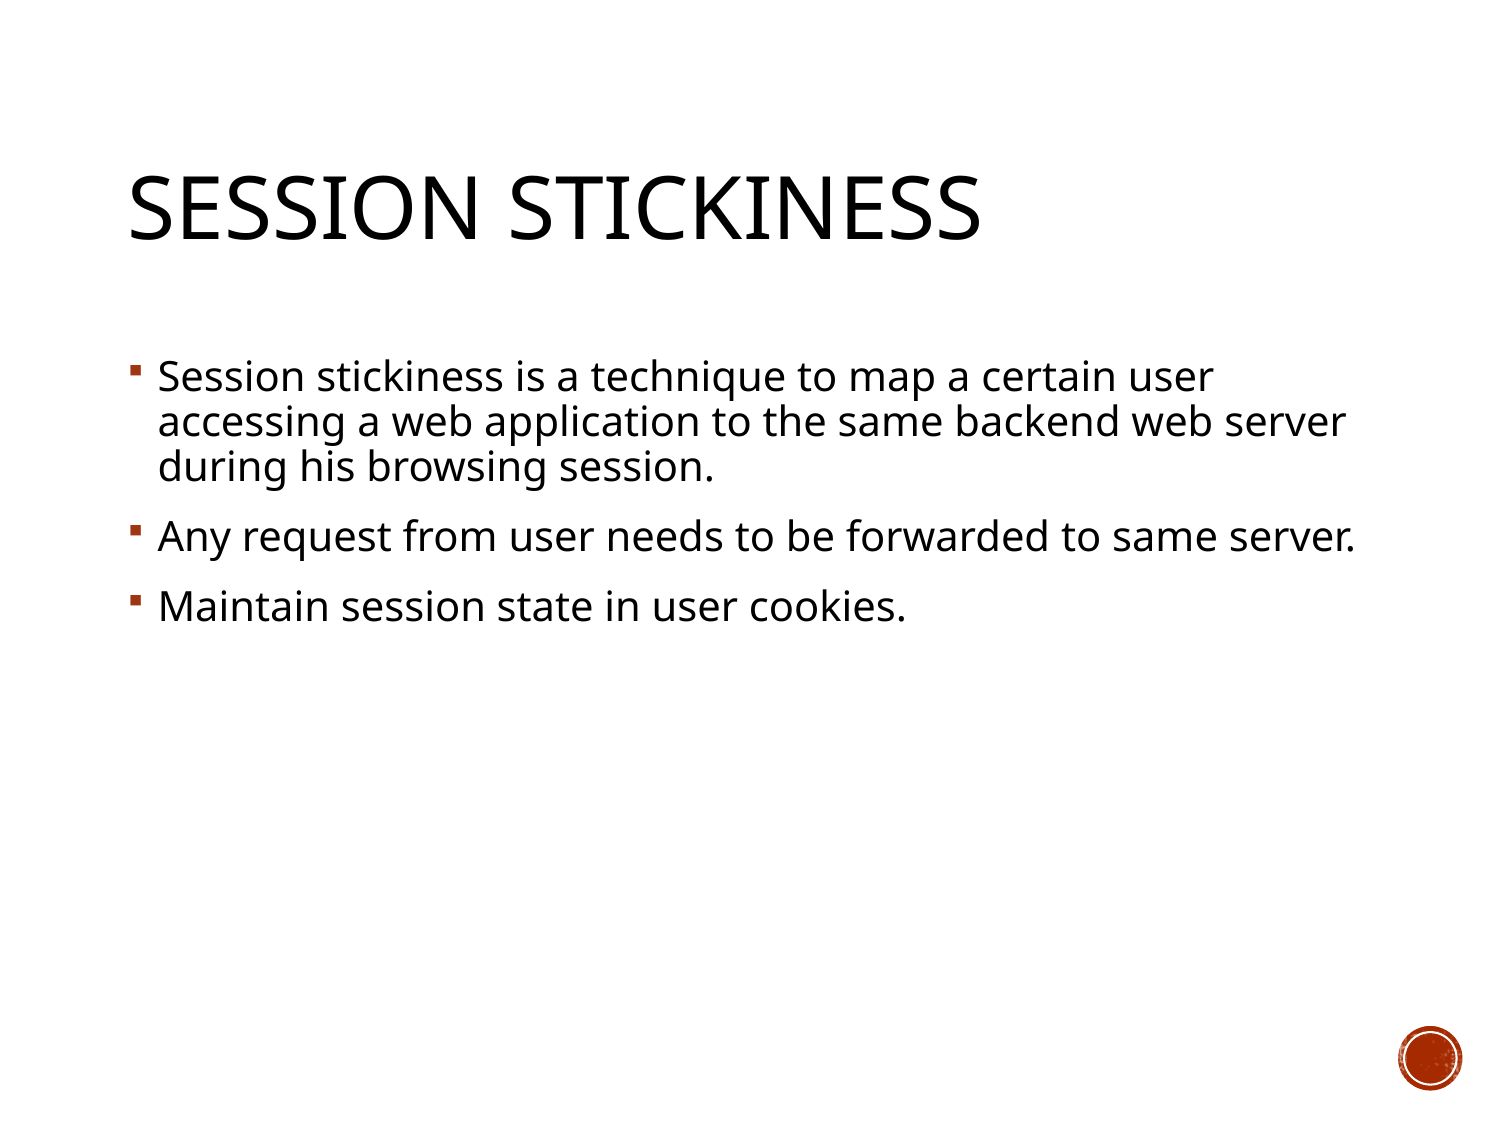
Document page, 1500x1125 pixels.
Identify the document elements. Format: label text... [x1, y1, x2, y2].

title Session Stickiness [112, 79, 1388, 344]
list Session stickiness is a technique to map a certain user accessing a web application to the same backend web server during his browsing session. Any request from user needs to be forwarded to same server. Maintain session state in user cookies. [112, 348, 1388, 1013]
